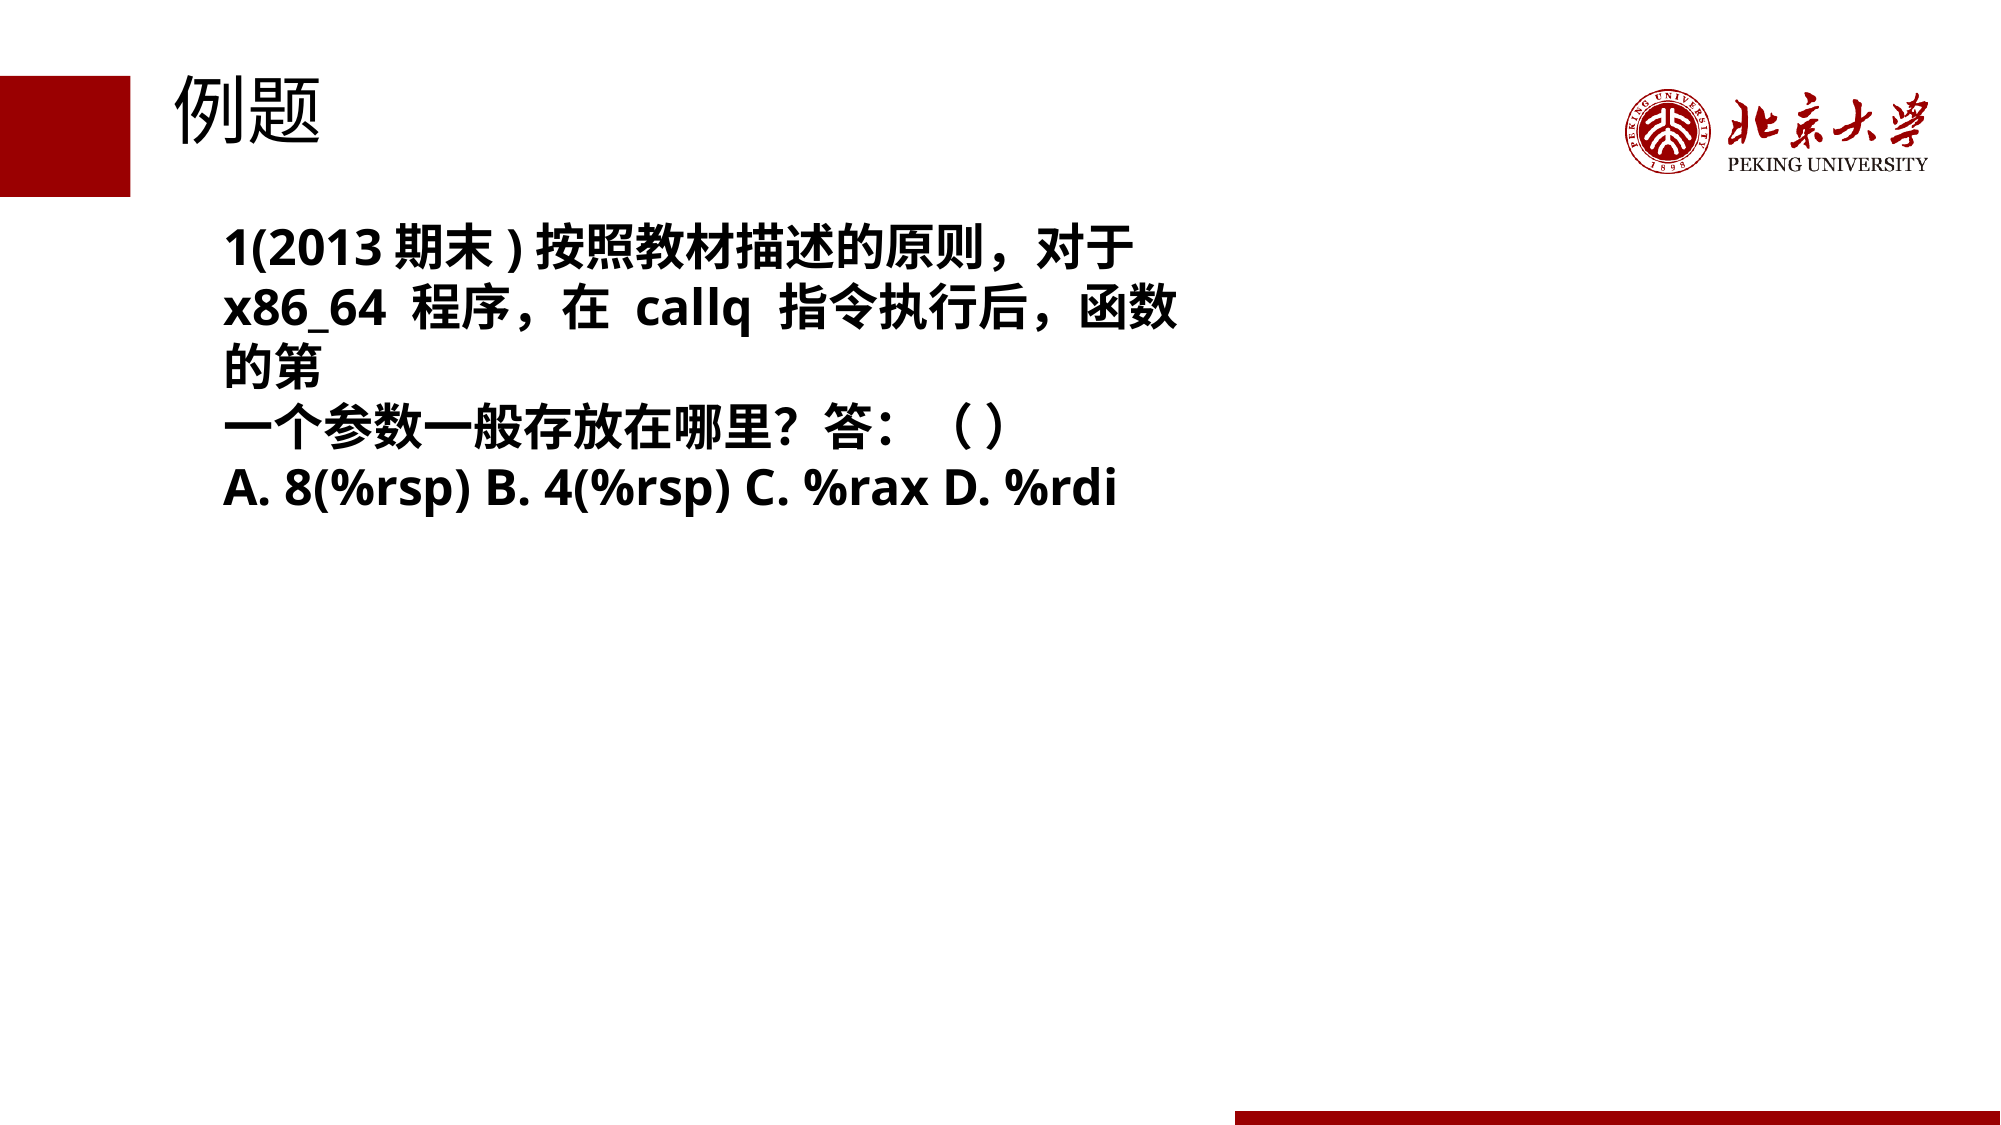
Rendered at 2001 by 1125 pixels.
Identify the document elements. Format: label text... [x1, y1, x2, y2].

picture [1625, 89, 1928, 174]
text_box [157, 55, 995, 214]
text_box 1(2013期末)按照教材描述的原则，对于 x86_64 程序，在 callq 指令执行后，函数的第 一个参数一般存放在哪里？答：（ ） A. 8(%rsp) B. 4(%rsp) C. %rax D. %rdi [208, 208, 1239, 986]
text_box [1235, 1111, 2000, 1125]
text_box [0, 75, 131, 197]
